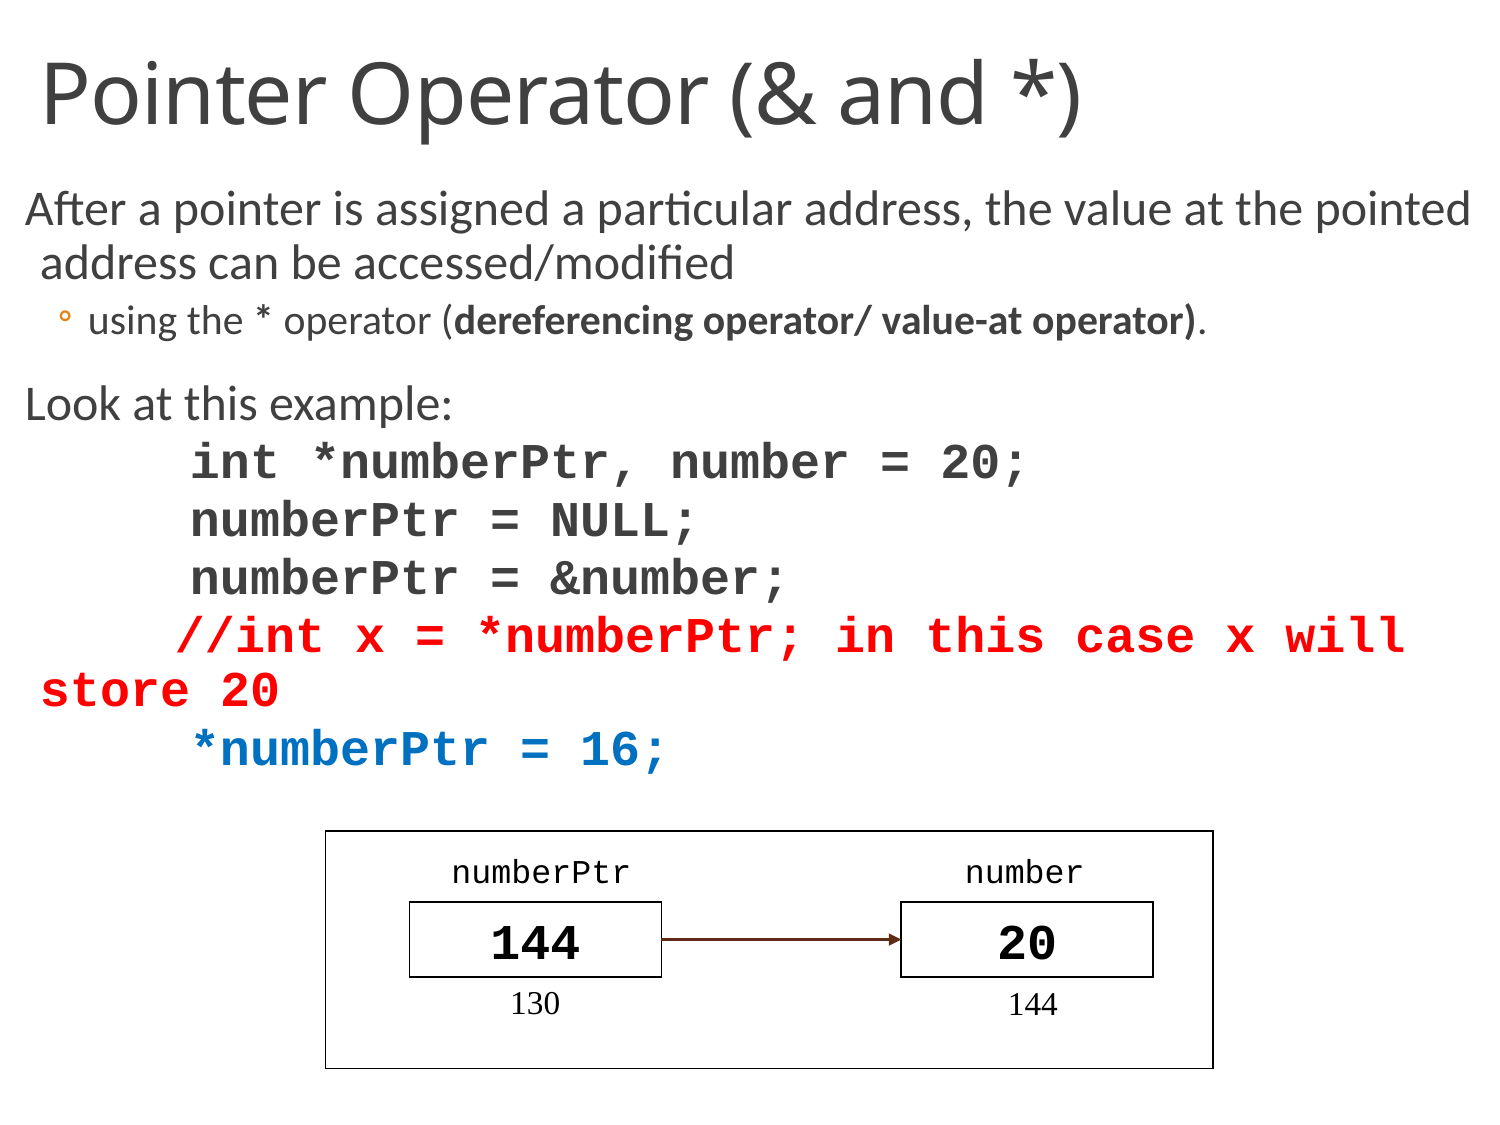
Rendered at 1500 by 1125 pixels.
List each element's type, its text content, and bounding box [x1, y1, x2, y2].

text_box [324, 830, 1214, 1069]
title Pointer Operator (& and *) [24, 47, 1475, 150]
list After a pointer is assigned a particular address, the value at the pointed address can be accessed/modified using the * operator (dereferencing operator/ value-at operator). Look at this example: int *numberPtr, number = 20; numberPtr = NULL; numberPtr = &number; //int x = *numberPtr; in this case x will store 20 *numberPtr = 16; [24, 174, 1475, 1100]
